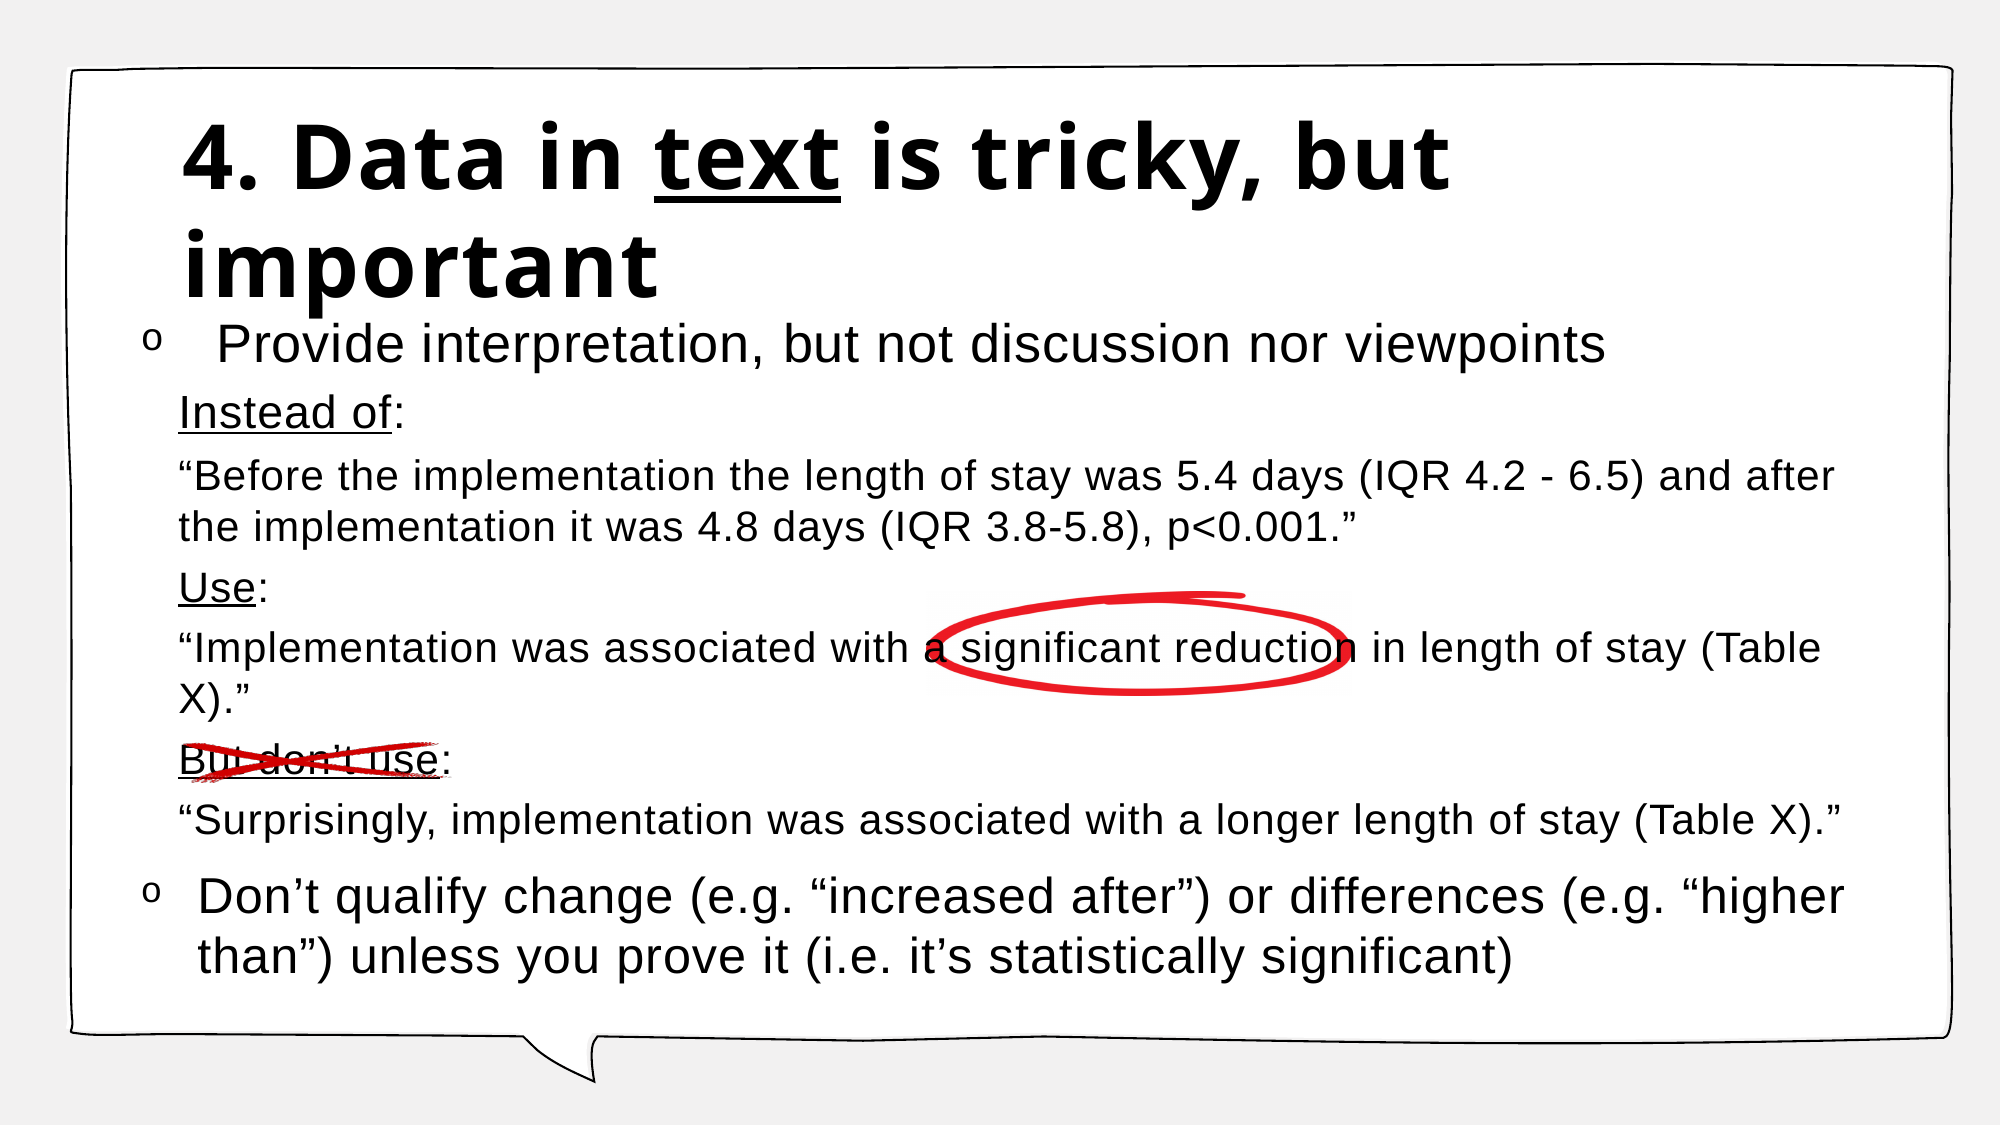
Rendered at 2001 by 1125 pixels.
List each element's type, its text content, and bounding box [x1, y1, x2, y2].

picture [926, 591, 1352, 696]
picture [182, 742, 452, 783]
list Provide interpretation, but not discussion nor viewpoints Instead of: “Before the implementation the length of stay was 5.4 days (IQR 4.2 - 6.5) and after the implementation it was 4.8 days (IQR 3.8-5.8), p<0.001.” Use: “Implementation was associated with a significant reduction in length of stay (Table X).” But don’t use: “Surprisingly, implementation was associated with a longer length of stay (Table X).” Don’t qualify change (e.g. “increased after”) or differences (e.g. “higher than”) unless you prove it (i.e. it’s statistically significant) [125, 300, 1905, 1000]
title 4. Data in text is tricky, but important [167, 91, 1863, 300]
